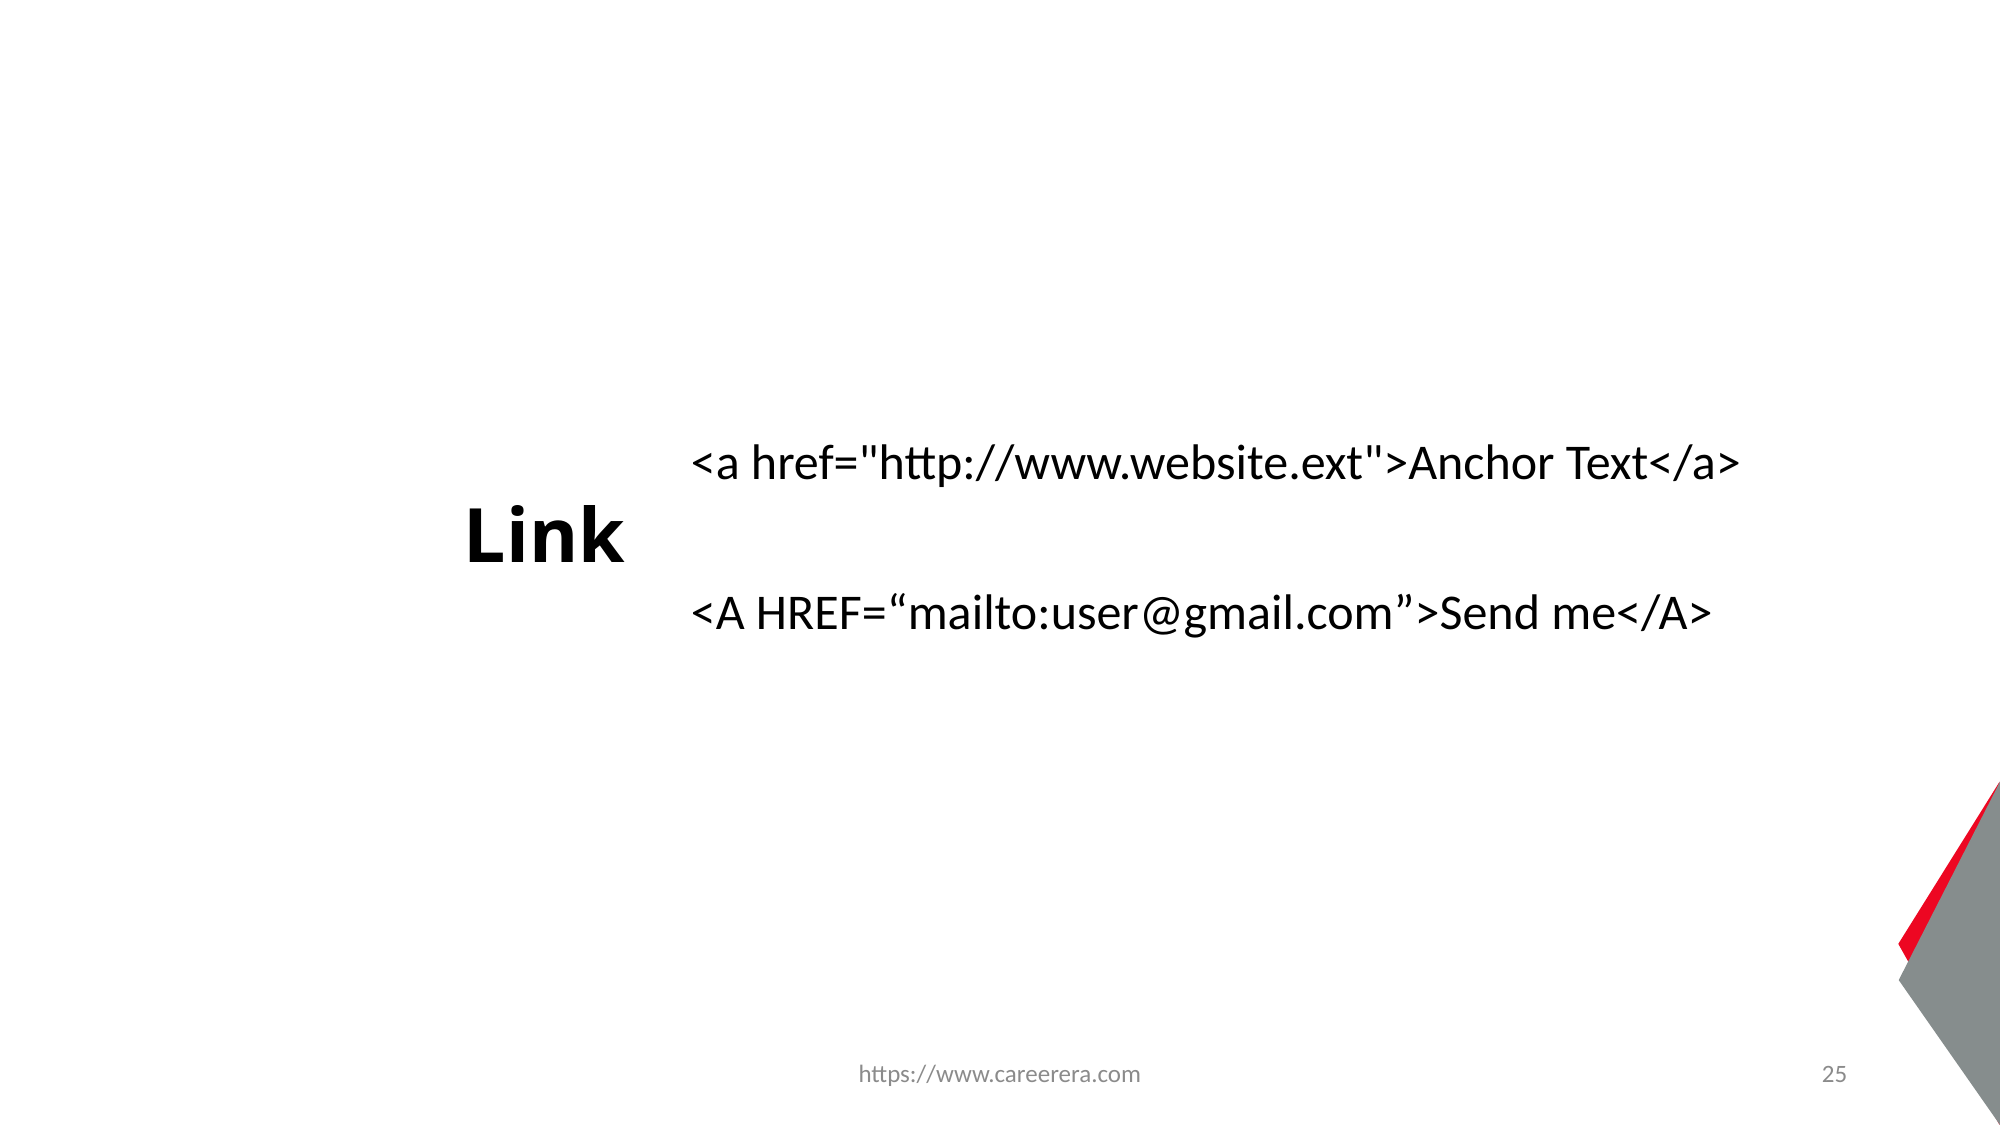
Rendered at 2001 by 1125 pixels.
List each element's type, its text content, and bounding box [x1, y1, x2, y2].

title Link [137, 58, 640, 1018]
list <a href="http://www.website.ext">Anchor Text</a> <A HREF=“mailto:user@gmail.com”>Send me</A> [675, 58, 1863, 1018]
slide_number 25 [1412, 1042, 1863, 1103]
footer https://www.careerera.com [662, 1042, 1338, 1103]
